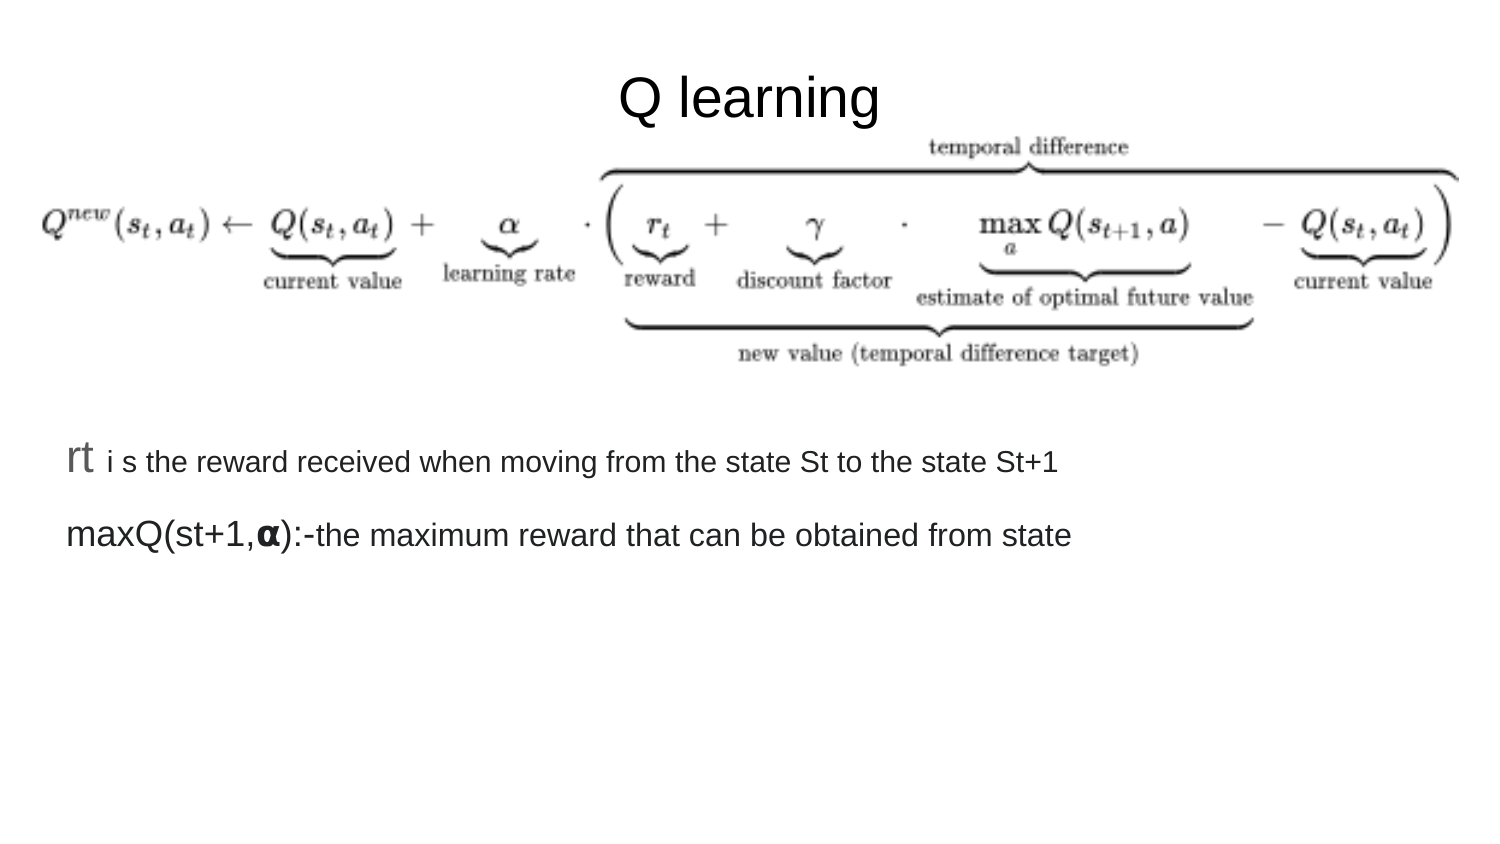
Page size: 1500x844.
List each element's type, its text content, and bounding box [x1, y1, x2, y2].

list rt i s the reward received when moving from the state St to the state St+1 maxQ(st+1,𝝰):-the maximum reward that can be obtained from state [51, 382, 1449, 756]
picture [41, 130, 1459, 374]
title Q learning [51, 50, 1449, 128]
